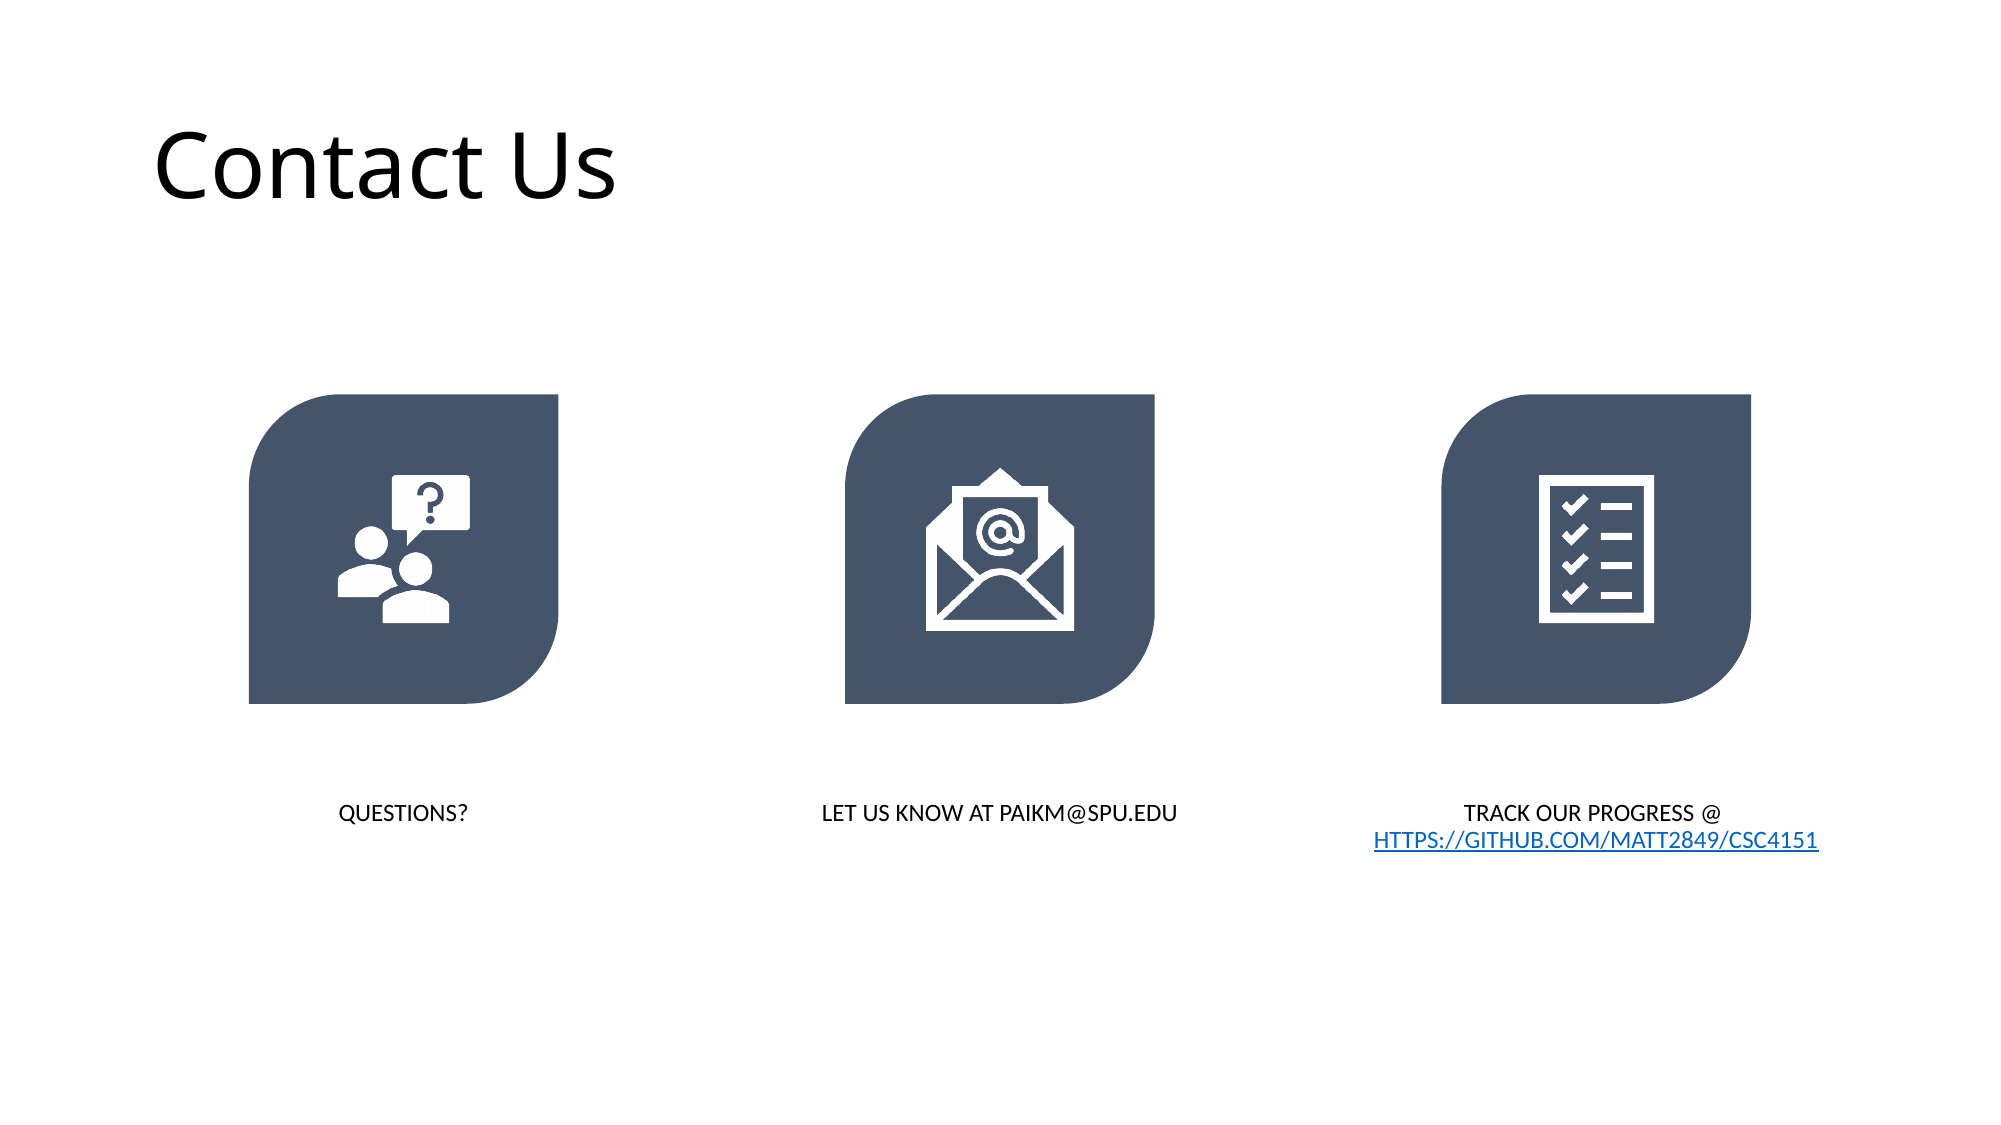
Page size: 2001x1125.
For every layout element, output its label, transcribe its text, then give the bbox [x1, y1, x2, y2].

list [137, 299, 1863, 1014]
title Contact Us [137, 59, 1863, 278]
